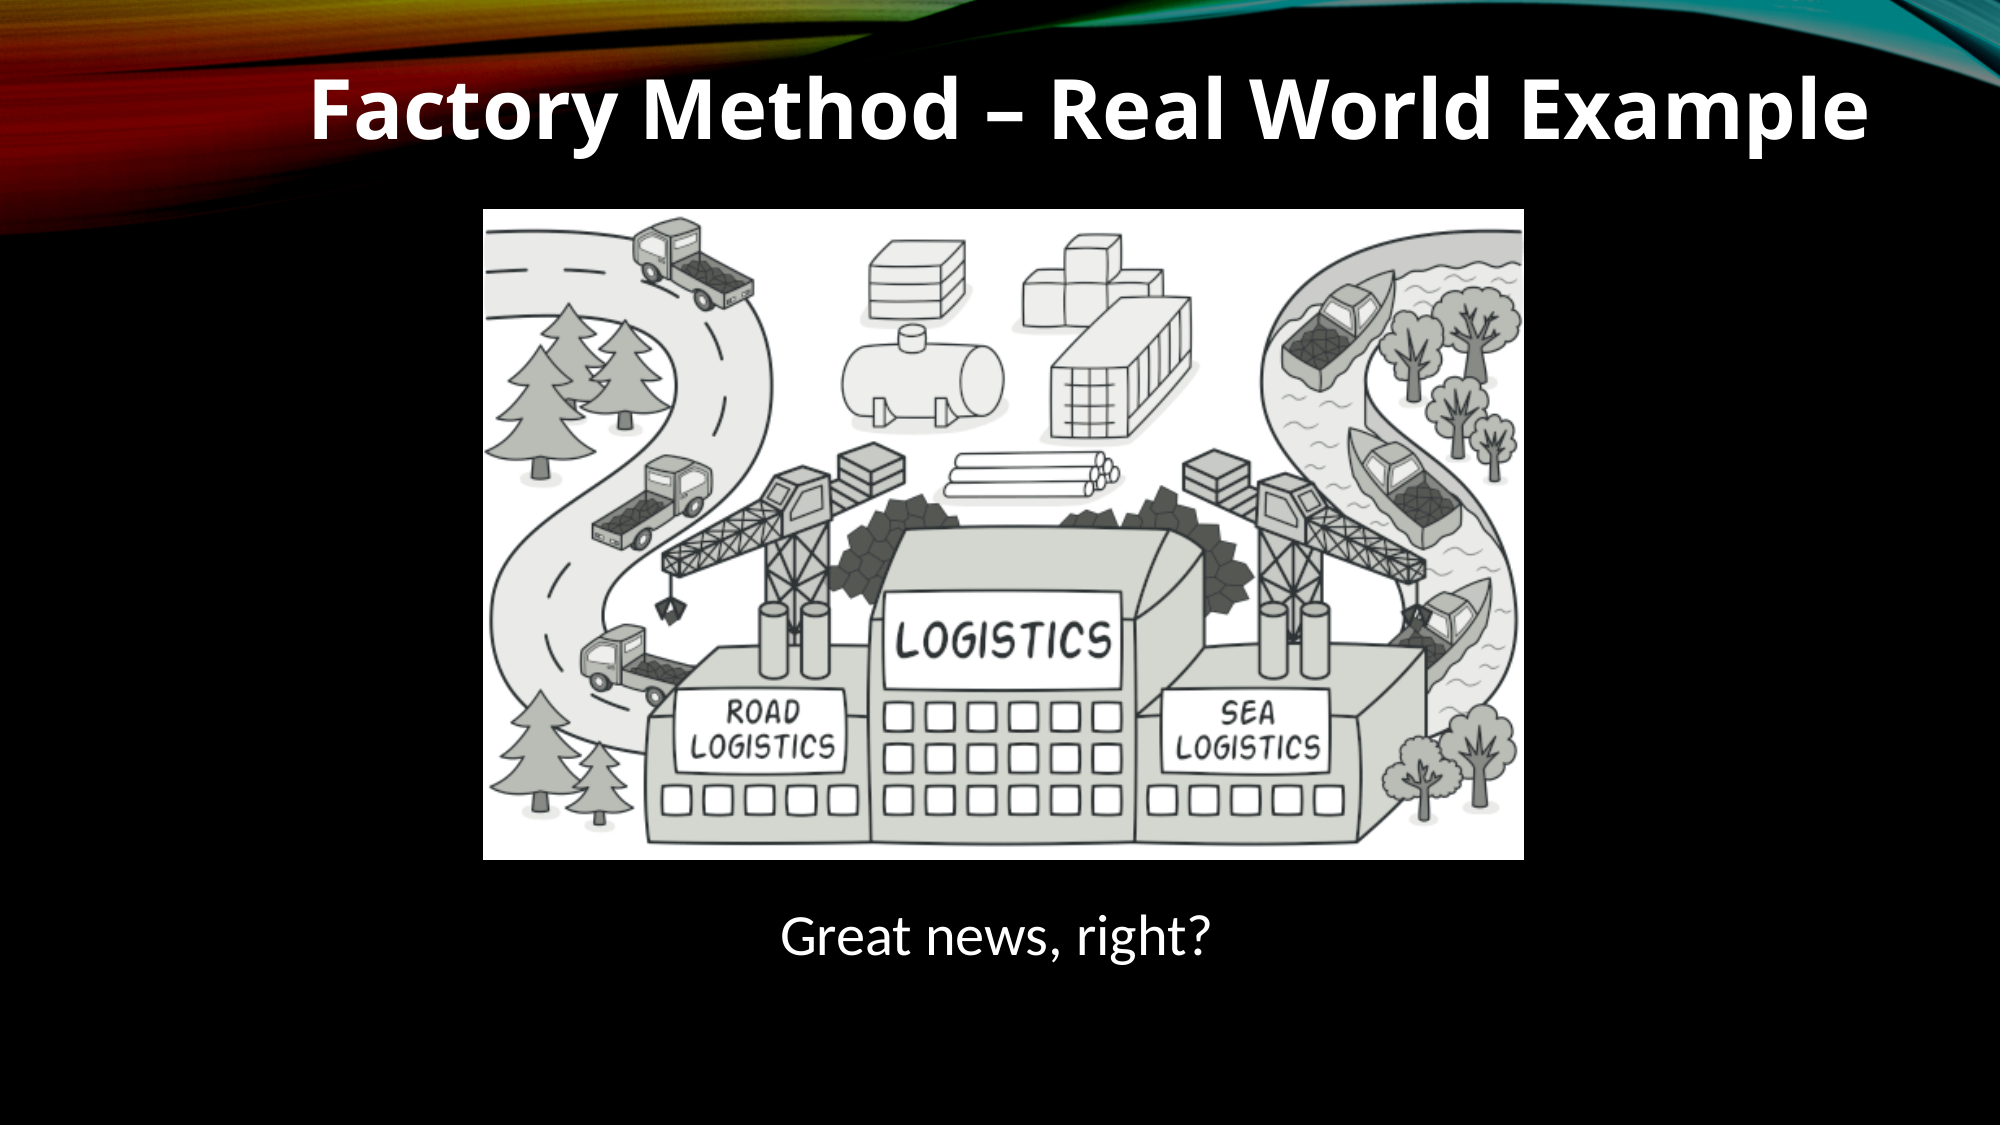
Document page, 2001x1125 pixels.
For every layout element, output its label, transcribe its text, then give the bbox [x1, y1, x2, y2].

text_box Great news, right? [63, 889, 1945, 1045]
picture [482, 209, 1524, 860]
title Factory Method – Real World Example [227, 16, 1888, 210]
